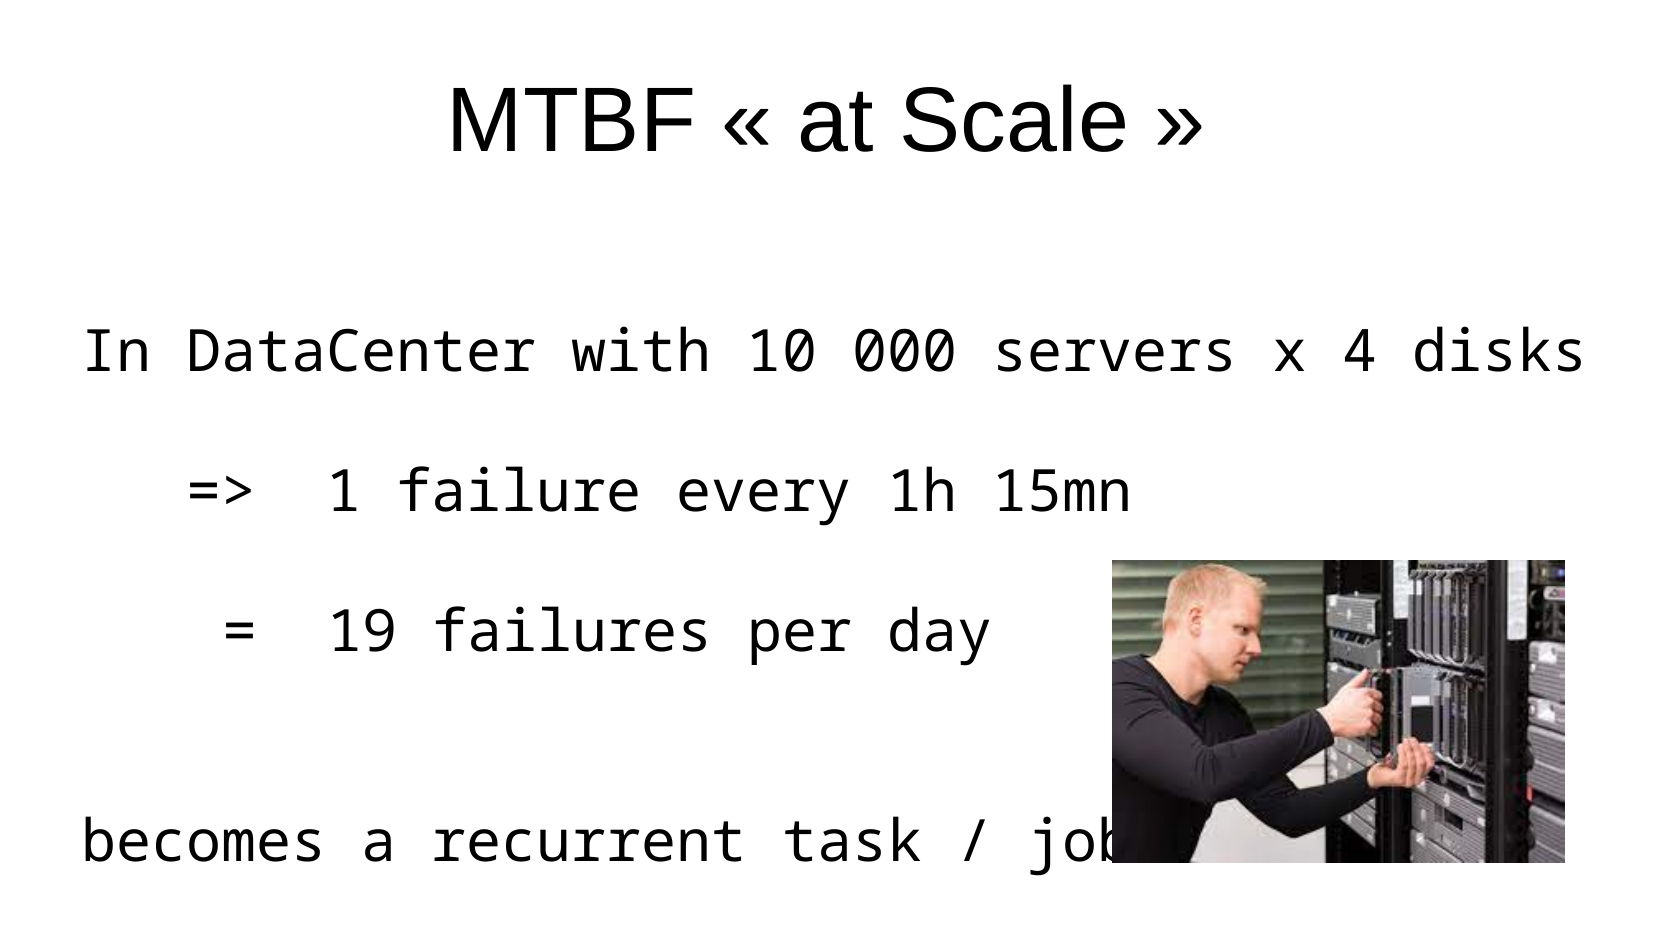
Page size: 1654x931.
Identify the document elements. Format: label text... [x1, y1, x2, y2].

picture [1112, 560, 1565, 863]
text_box In DataCenter with 10 000 servers x 4 disks => 1 failure every 1h 15mn = 19 failures per day becomes a recurrent task / job [67, 236, 1602, 881]
title MTBF « at Scale » [82, 37, 1571, 193]
